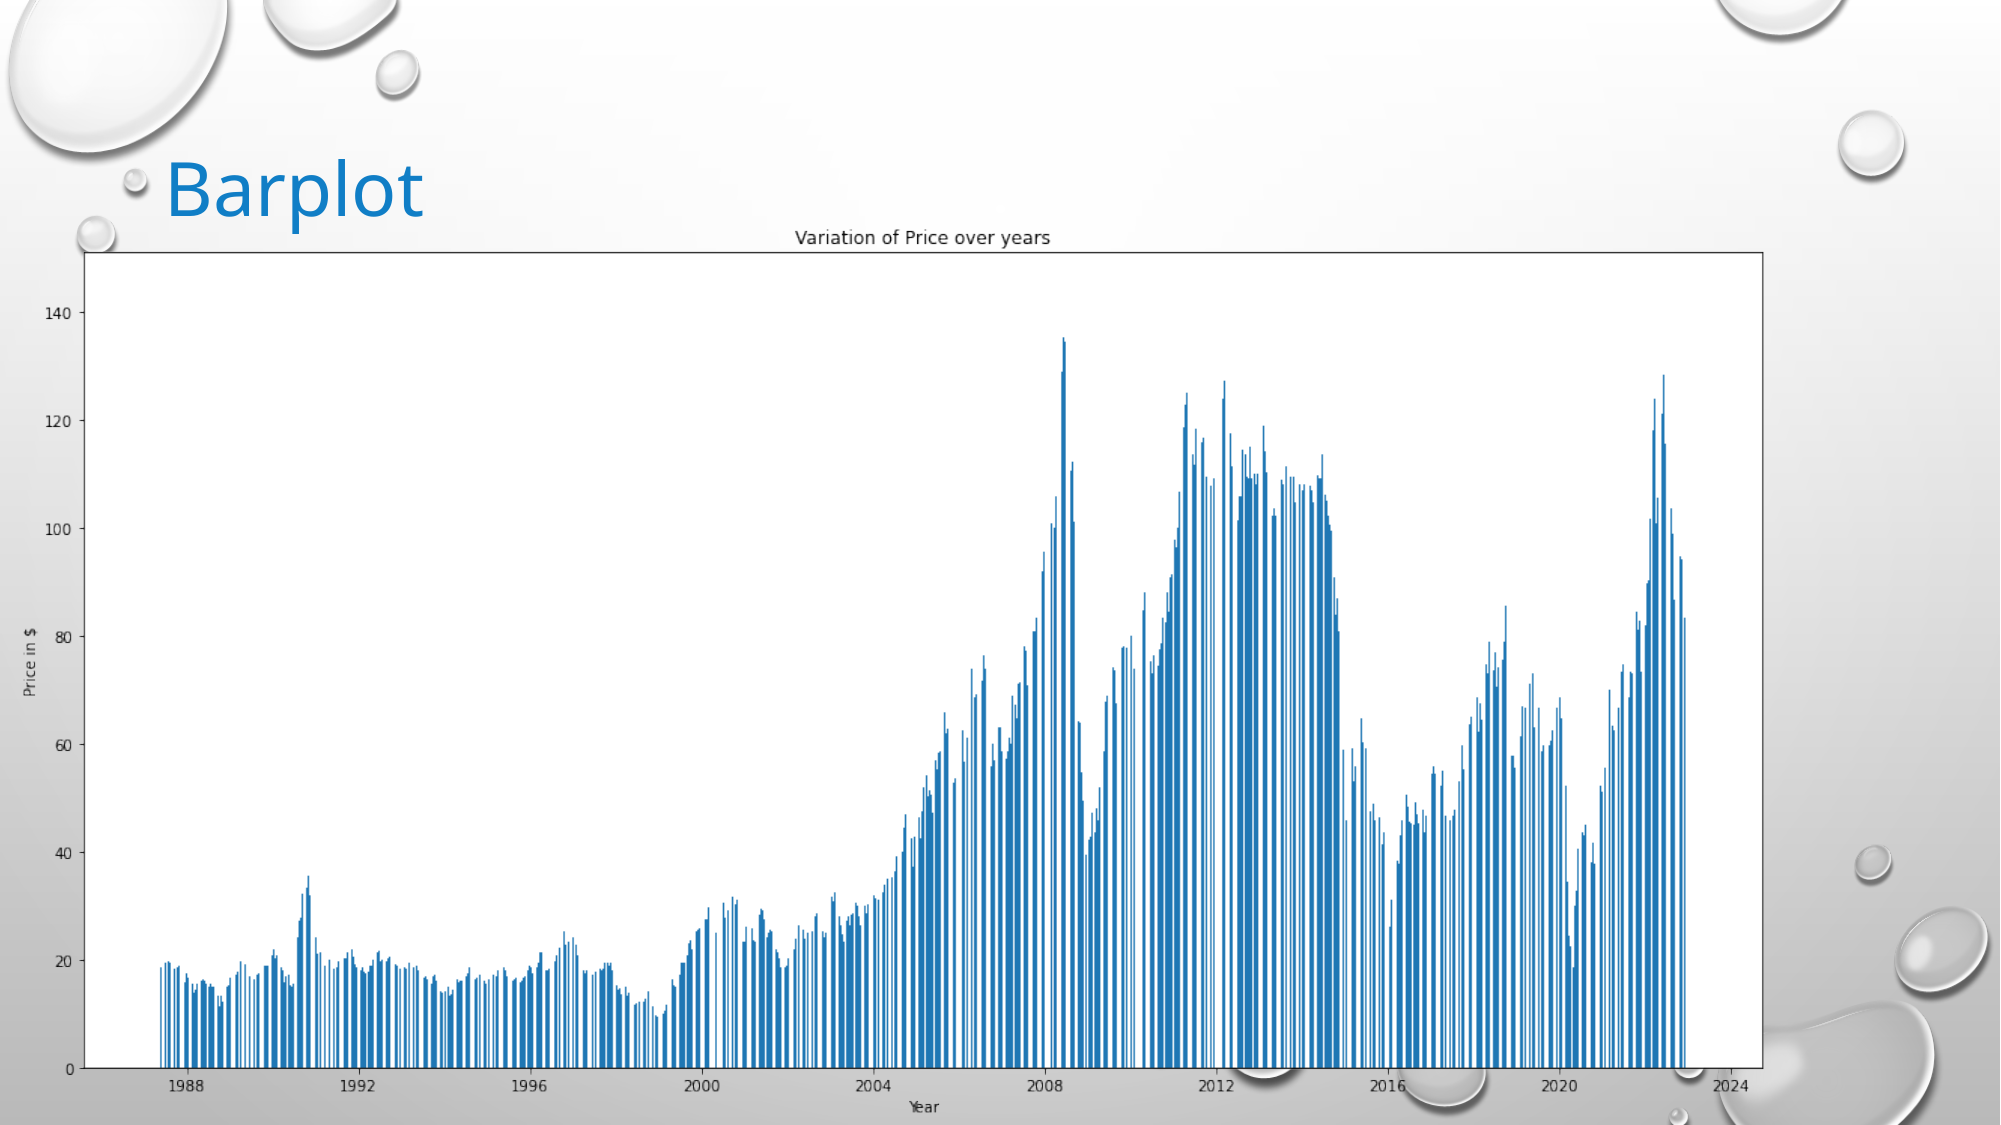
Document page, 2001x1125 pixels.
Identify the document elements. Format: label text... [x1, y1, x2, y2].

picture [0, 0, 2000, 1125]
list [12, 219, 1773, 1125]
title Barplot [149, 101, 452, 218]
